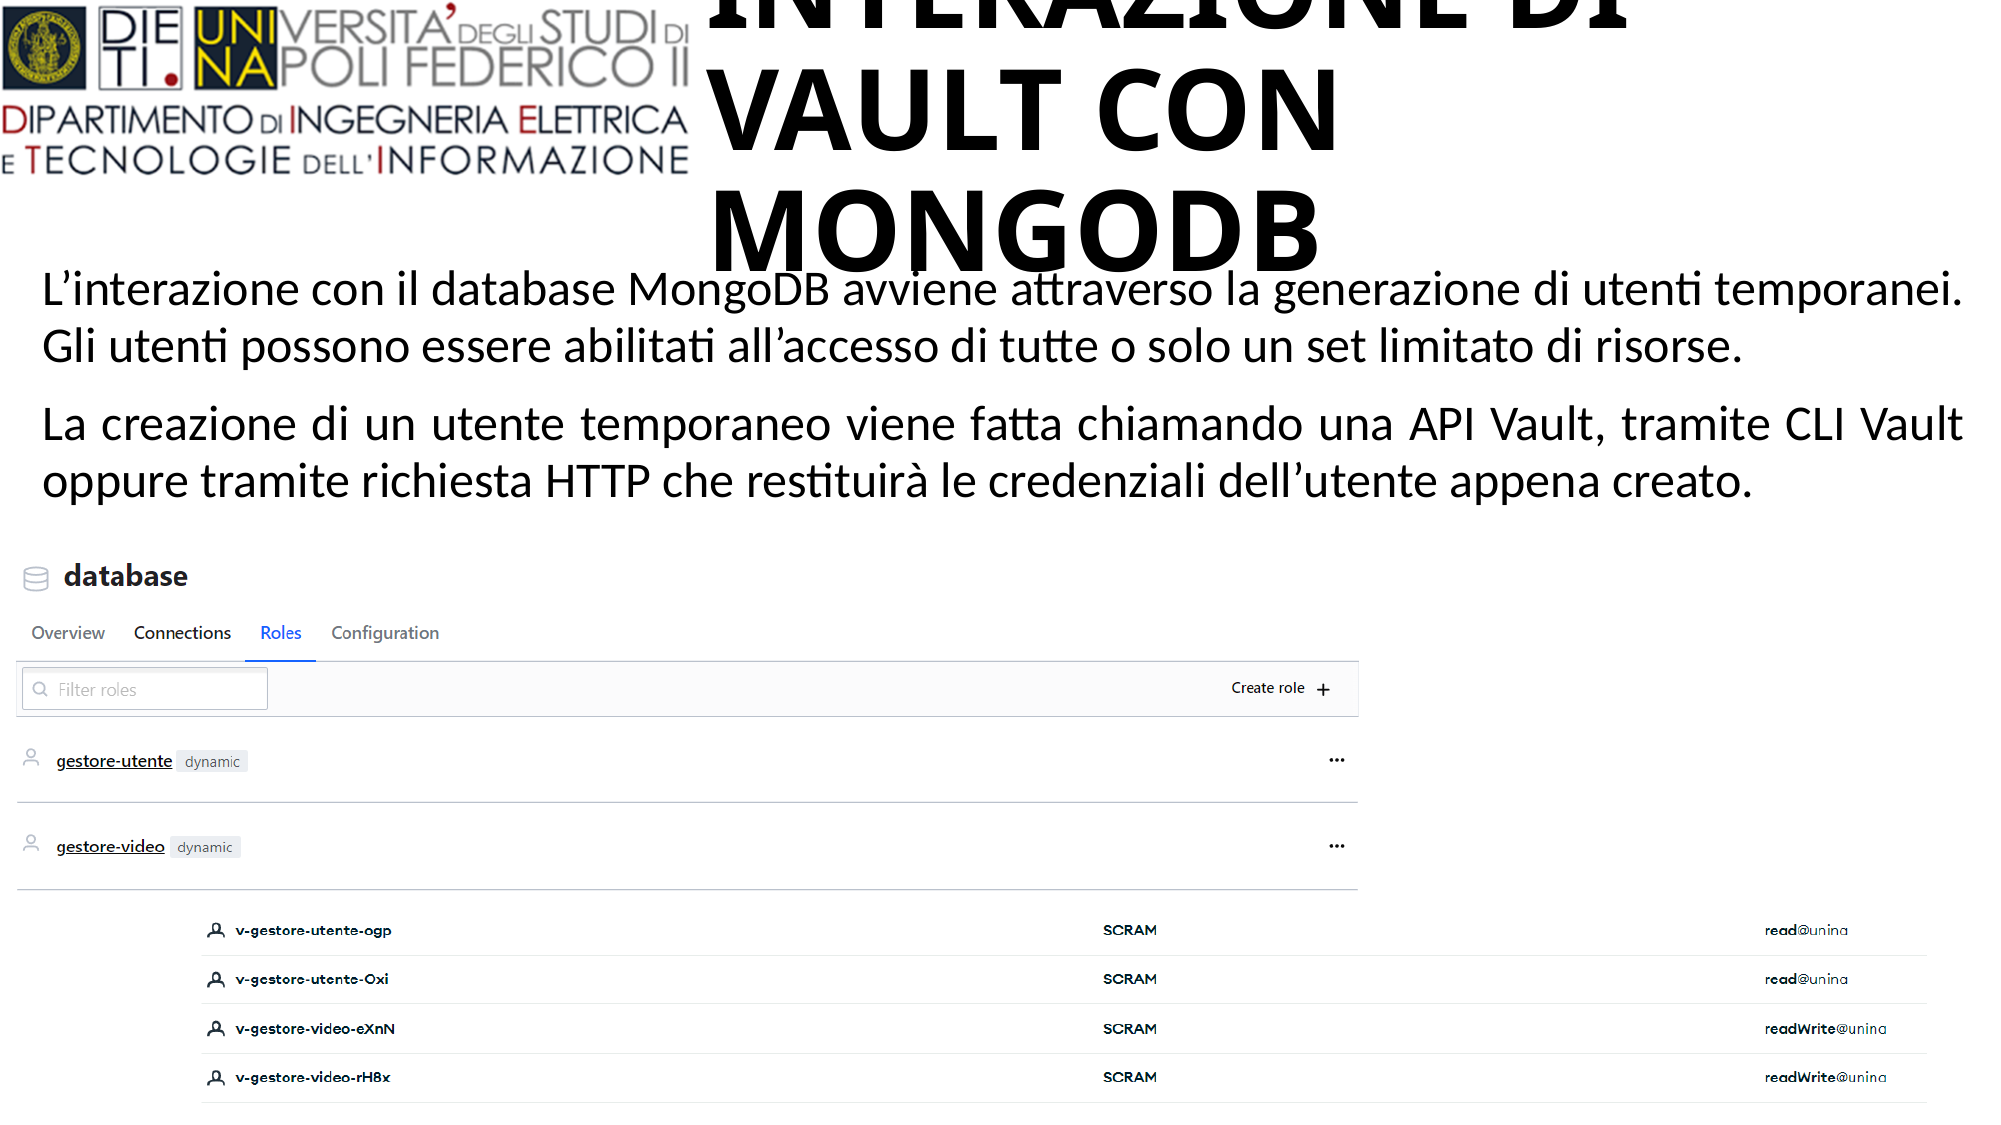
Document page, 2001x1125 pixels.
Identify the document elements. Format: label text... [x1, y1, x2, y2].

picture [4, 537, 1927, 1104]
picture [0, 0, 692, 178]
list L’interazione con il database MongoDB avviene attraverso la generazione di utenti temporanei. Gli utenti possono essere abilitati all’accesso di tutte o solo un set limitato di risorse. La creazione di un utente temporaneo viene fatta chiamando una API Vault, tramite CLI Vault oppure tramite richiesta HTTP che restituirà le credenziali dell’utente appena creato. [27, 252, 1981, 538]
title INTERAZIONE DI VAULT CON MONGODB [691, 0, 1863, 228]
